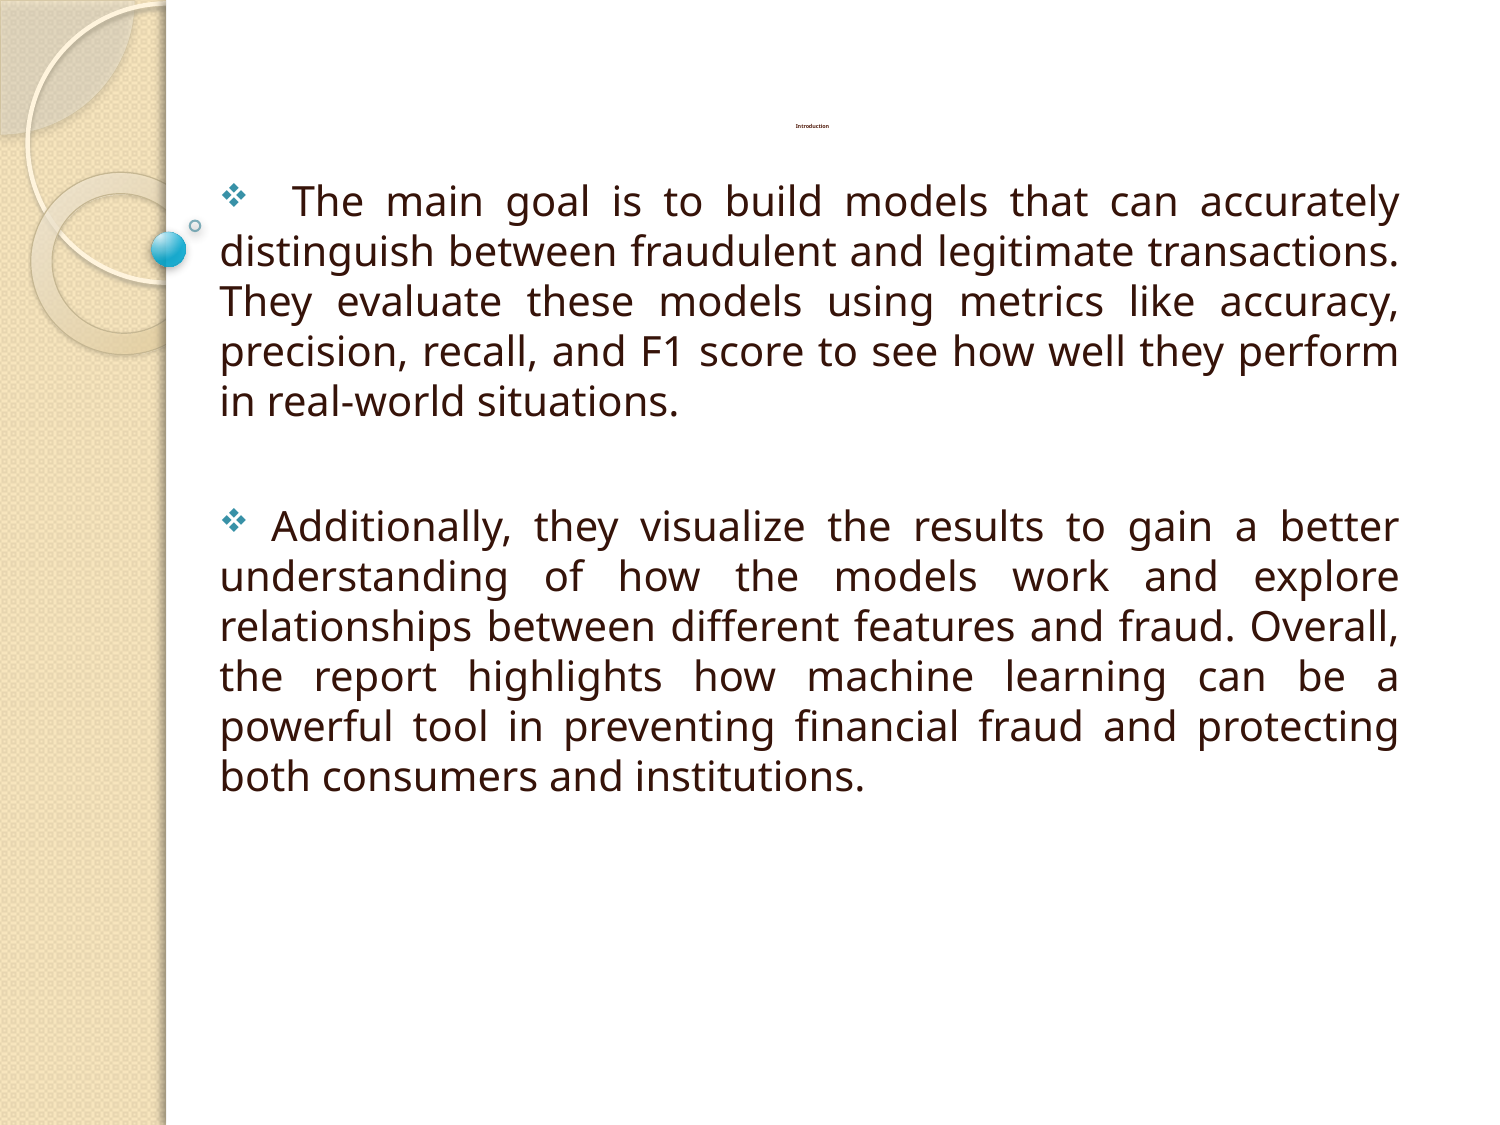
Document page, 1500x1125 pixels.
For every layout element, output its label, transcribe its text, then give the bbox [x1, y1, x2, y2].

subtitle The main goal is to build models that can accurately distinguish between fraudulent and legitimate transactions. They evaluate these models using metrics like accuracy, precision, recall, and F1 score to see how well they perform in real-world situations. Additionally, they visualize the results to gain a better understanding of how the models work and explore relationships between different features and fraud. Overall, the report highlights how machine learning can be a powerful tool in preventing financial fraud and protecting both consumers and institutions. [200, 174, 1415, 1100]
title Introduction [174, 0, 1450, 138]
